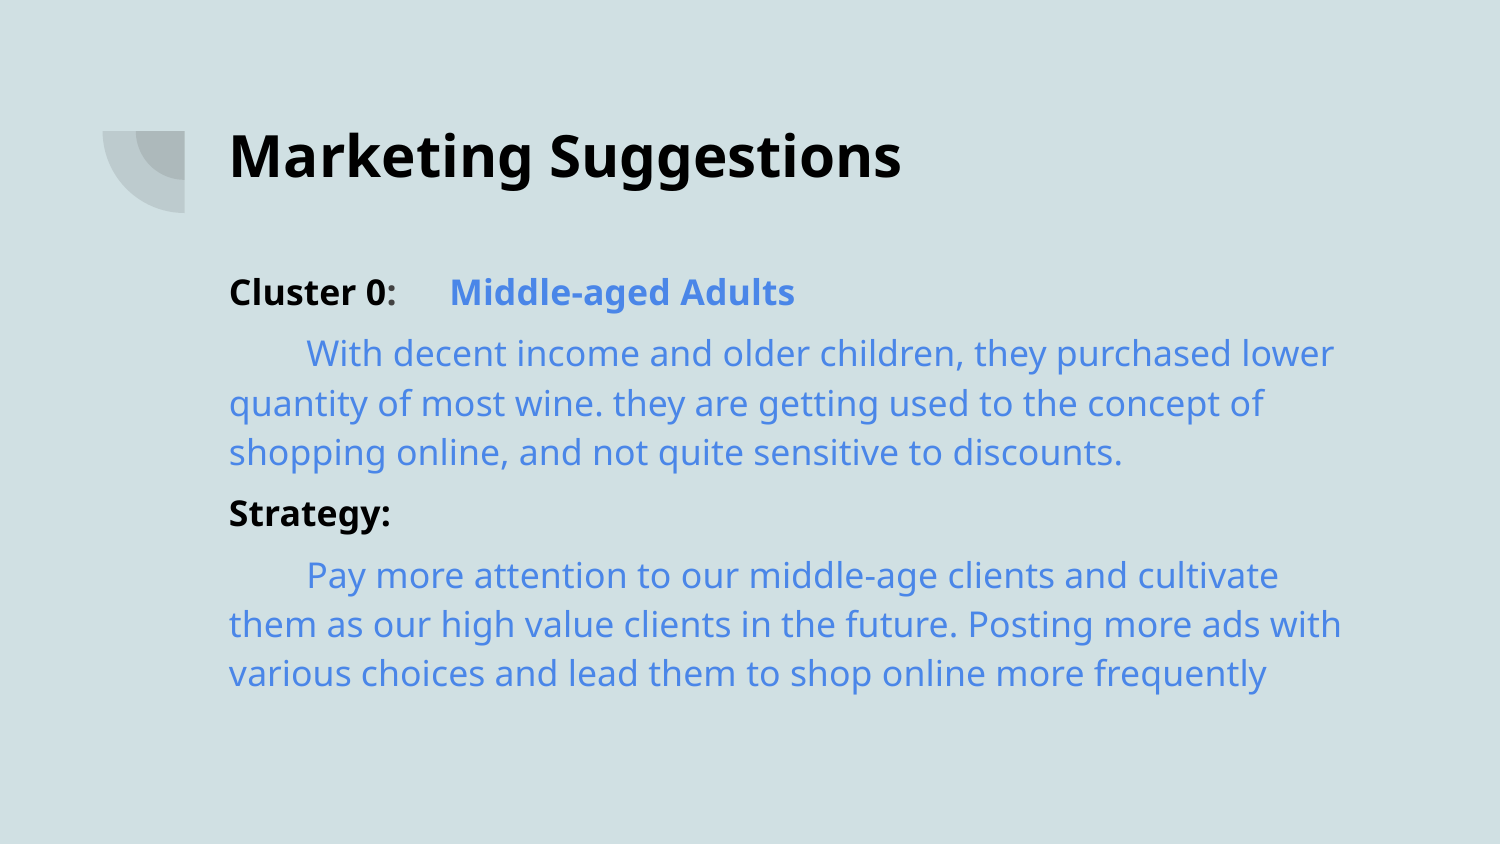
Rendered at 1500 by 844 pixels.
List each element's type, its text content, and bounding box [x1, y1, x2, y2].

text_box Marketing Suggestions [213, 103, 938, 204]
list Cluster 0: Middle-aged Adults With decent income and older children, they purchased lower quantity of most wine. they are getting used to the concept of shopping online, and not quite sensitive to discounts. Strategy: Pay more attention to our middle-age clients and cultivate them as our high value clients in the future. Posting more ads with various choices and lead them to shop online more frequently [213, 248, 1368, 732]
